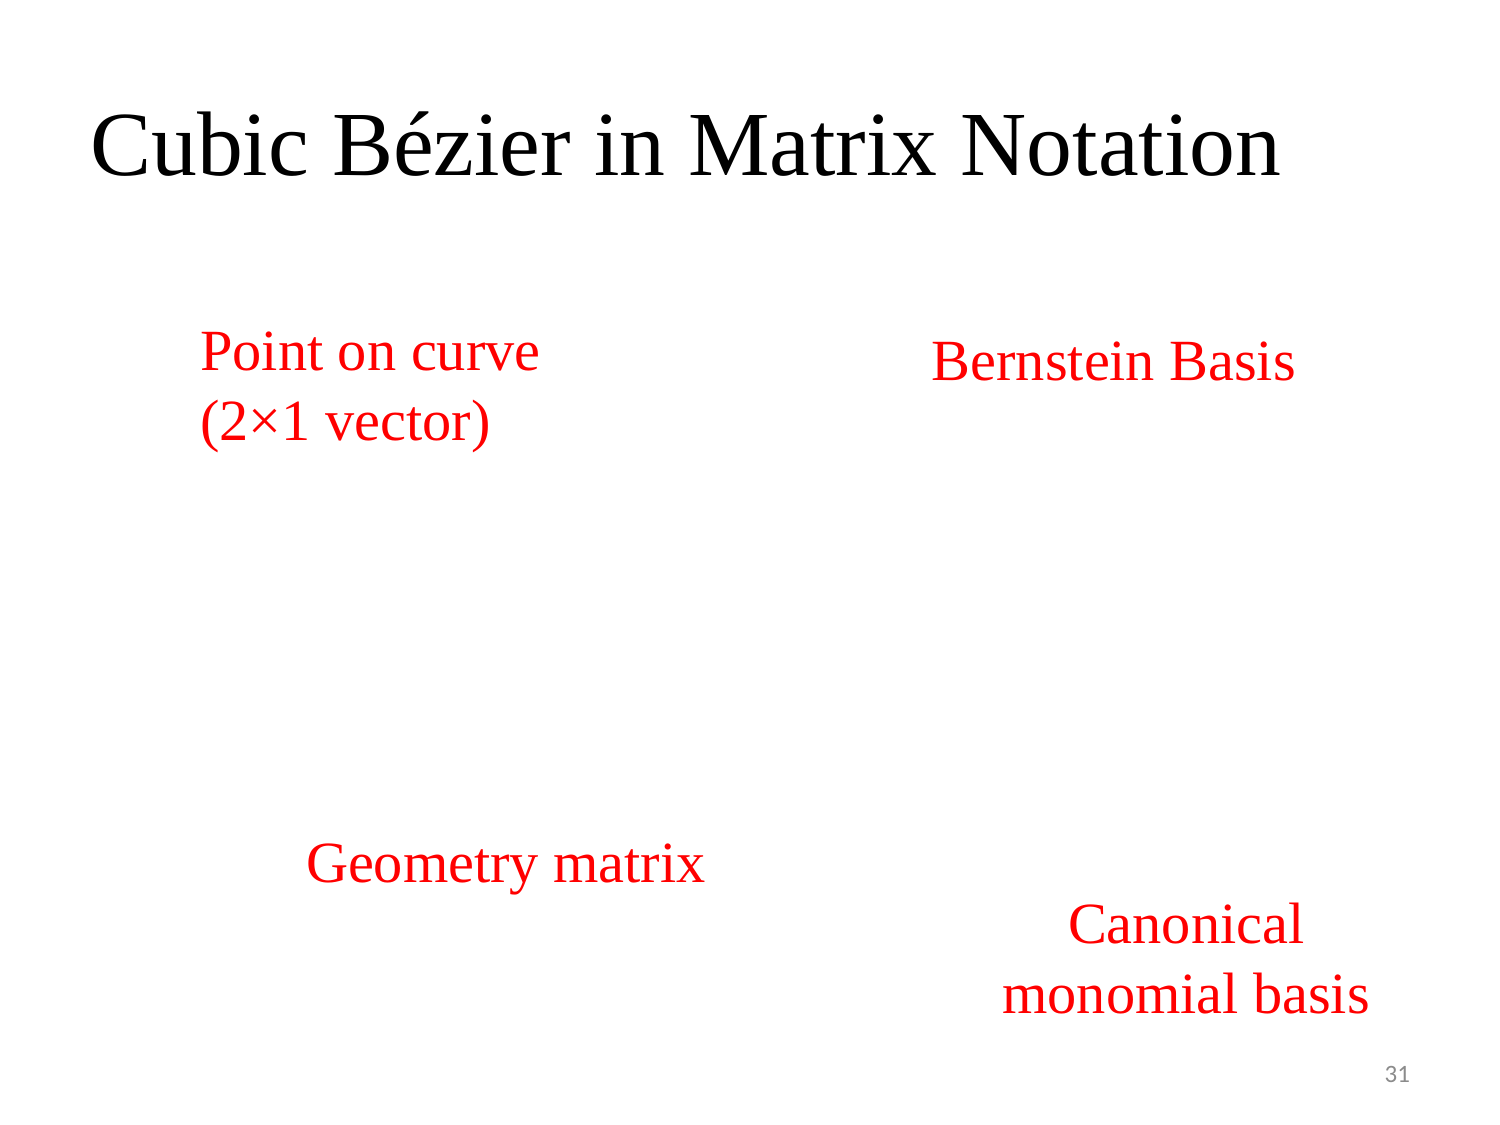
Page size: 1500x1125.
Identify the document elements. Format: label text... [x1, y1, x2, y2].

text_box Canonical monomial basis [987, 877, 1385, 1033]
slide_number 31 [1074, 1042, 1425, 1103]
text_box Bernstein Basis [917, 314, 1312, 400]
text_box Geometry matrix [291, 816, 721, 902]
title Cubic Bézier in Matrix Notation [75, 45, 1425, 233]
text_box Point on curve (2×1 vector) [185, 304, 556, 460]
